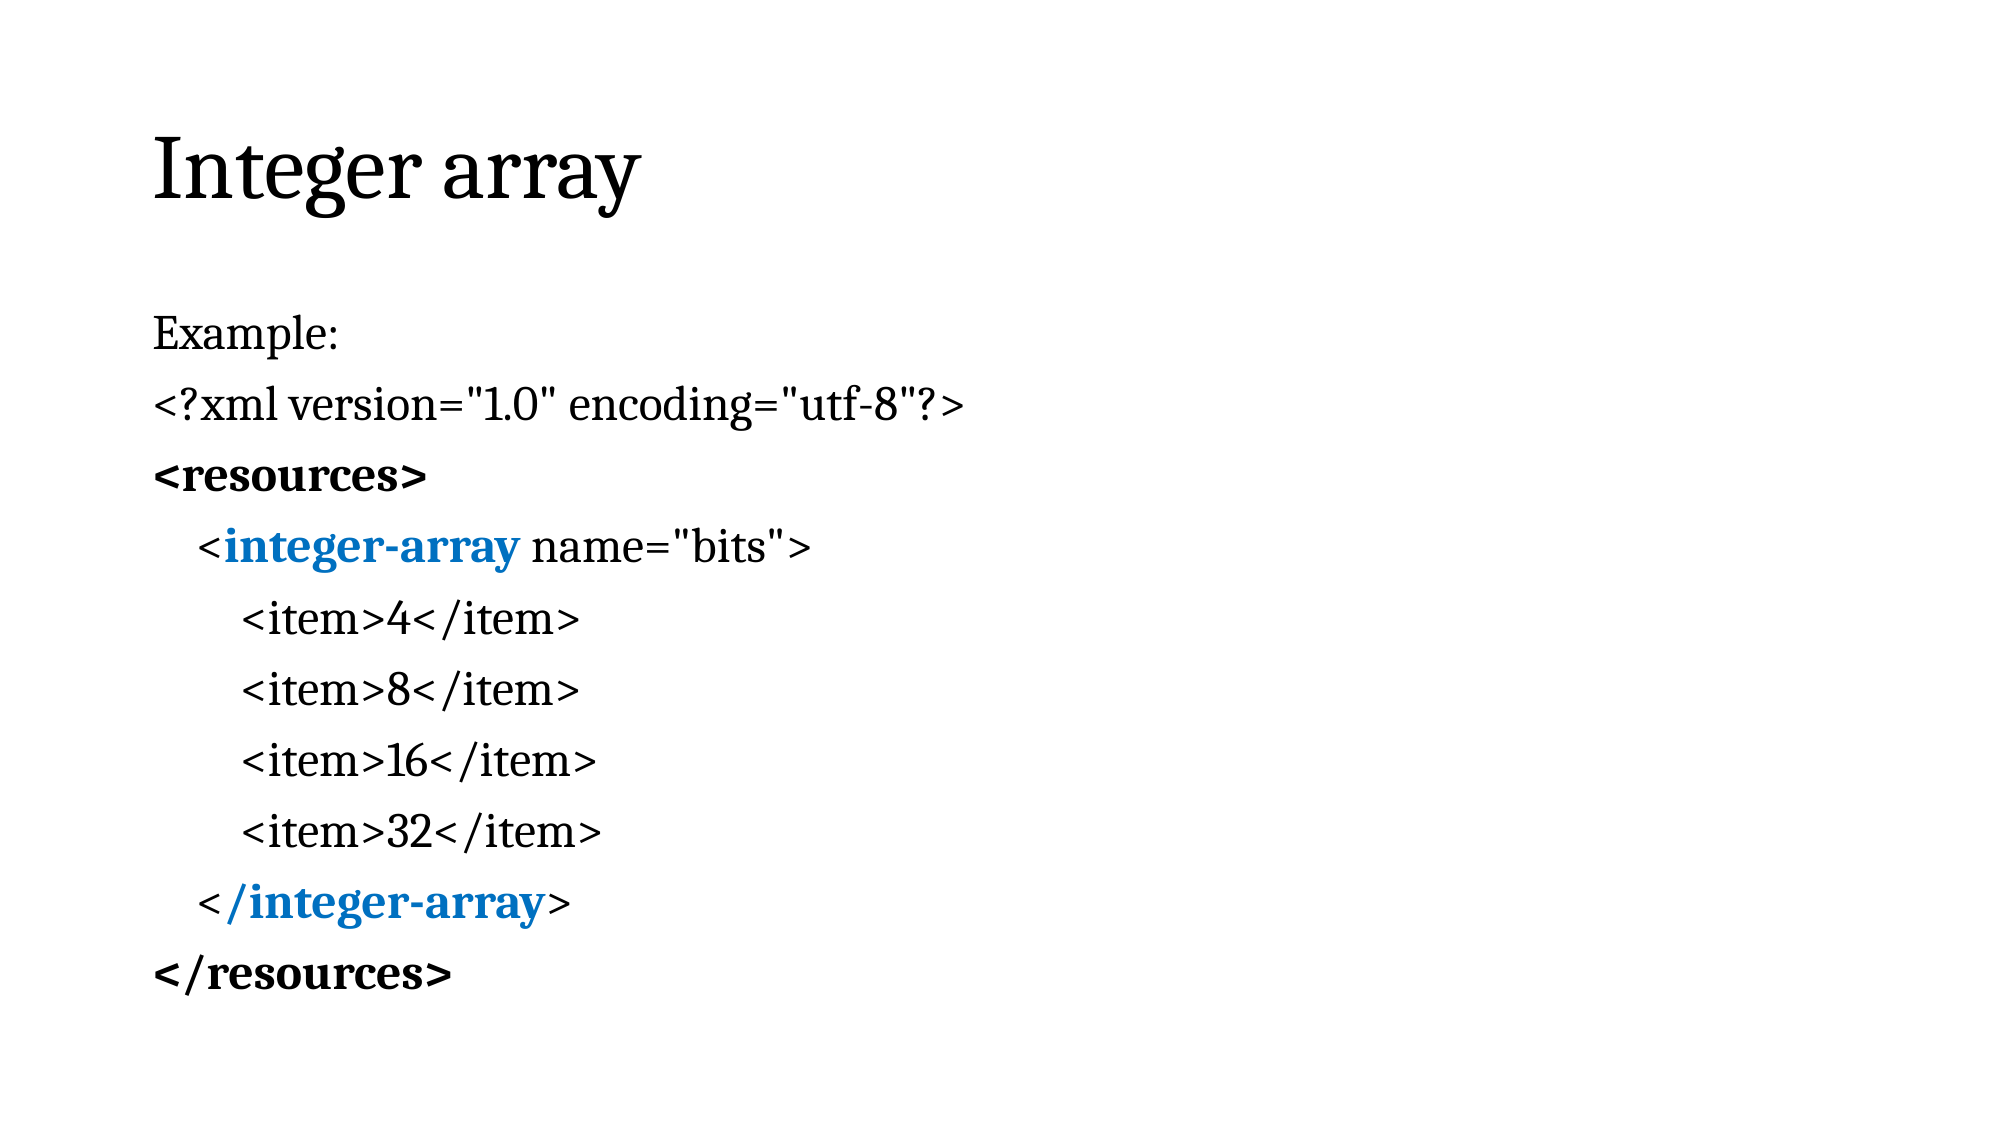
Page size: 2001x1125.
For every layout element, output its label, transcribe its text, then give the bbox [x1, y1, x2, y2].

list Example: <?xml version="1.0" encoding="utf-8"?> <resources> <integer-array name="bits"> <item>4</item> <item>8</item> <item>16</item> <item>32</item> </integer-array> </resources> [137, 299, 1863, 1014]
title Integer array [137, 59, 1863, 278]
